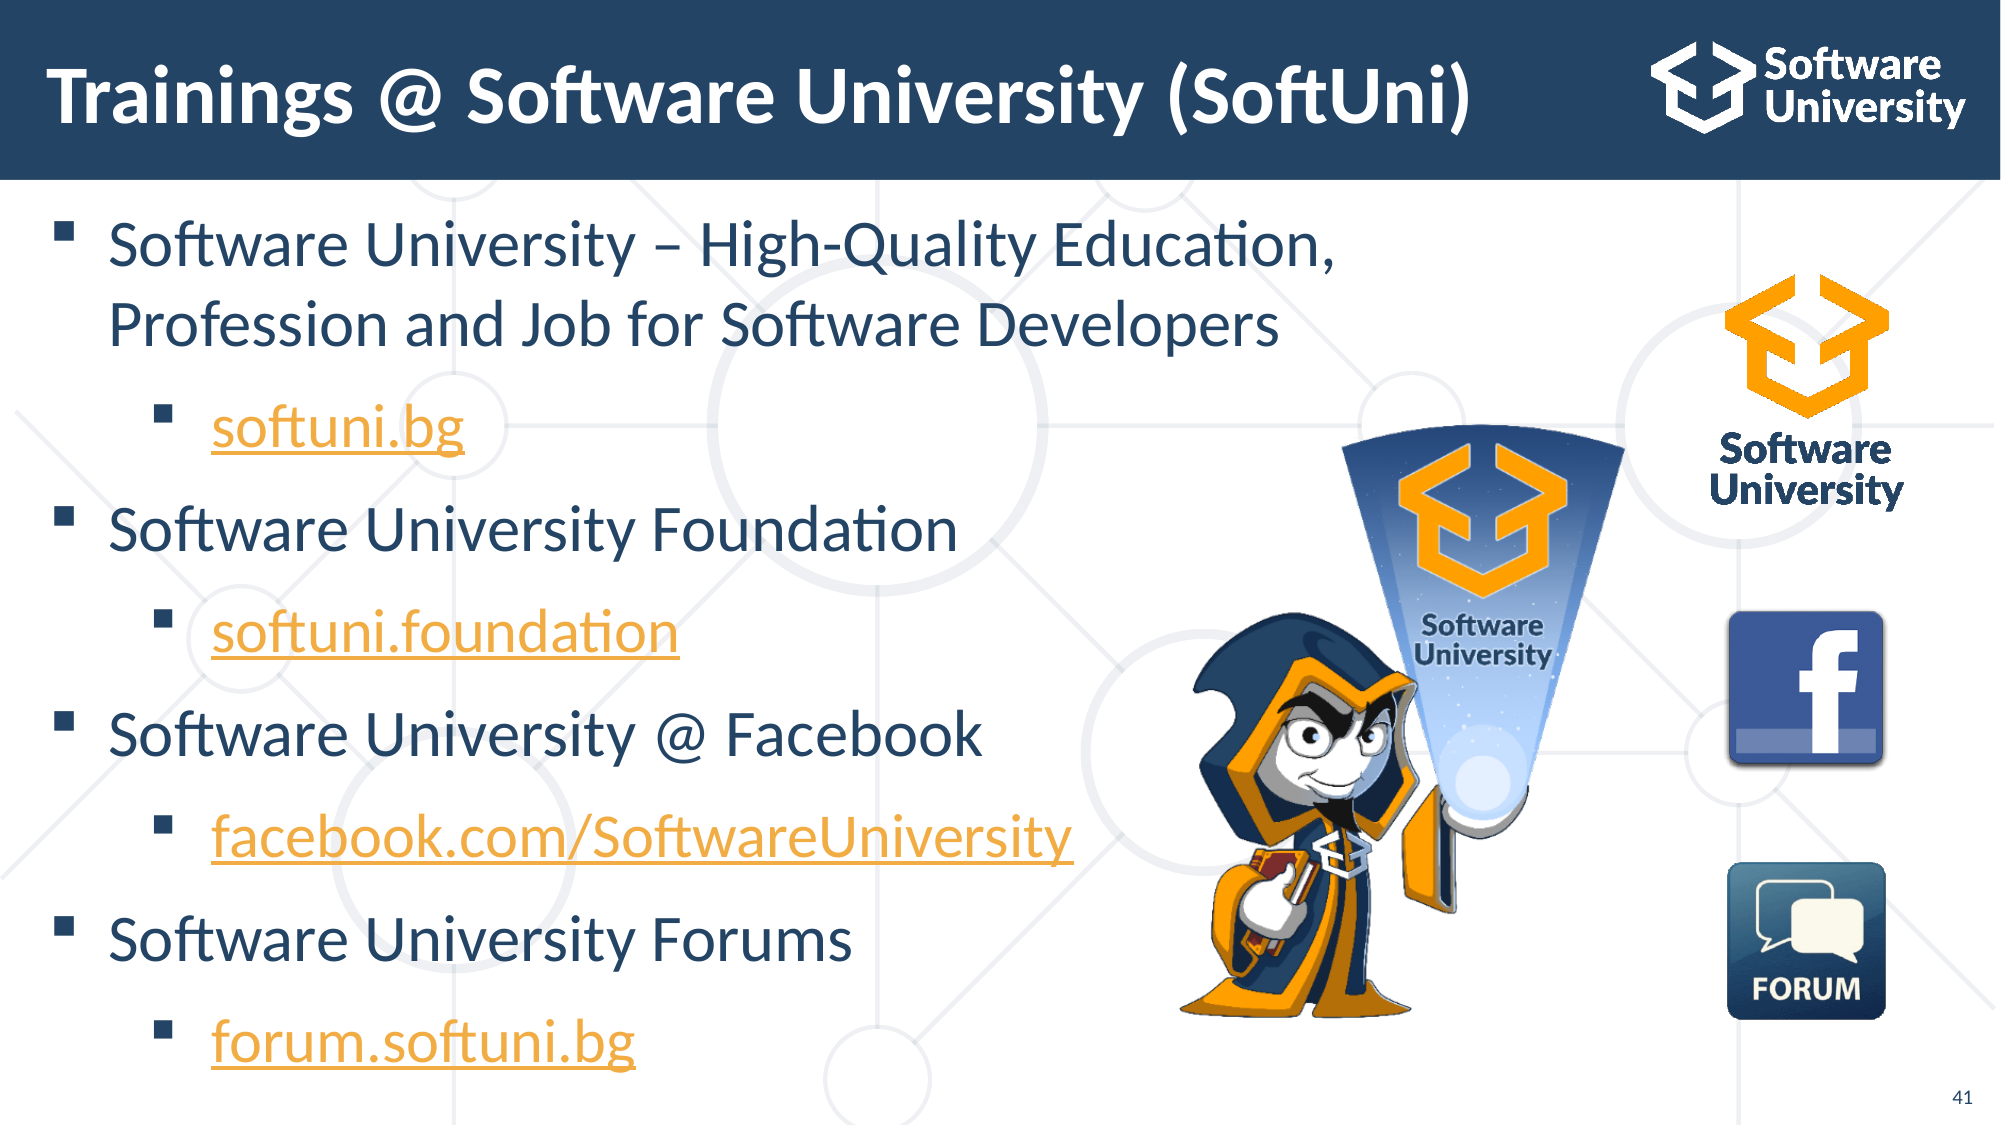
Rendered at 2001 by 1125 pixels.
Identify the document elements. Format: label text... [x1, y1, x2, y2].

picture [1458, 423, 1627, 1020]
picture [1708, 274, 1904, 517]
text_box 41 [1927, 1067, 1989, 1117]
picture [1651, 41, 1966, 134]
picture [1723, 605, 1889, 773]
list Software University – High-Quality Education, Profession and Job for Software Developers softuni.bg Software University Foundation softuni.foundation Software University @ Facebook facebook.com/SoftwareUniversity Software University Forums forum.softuni.bg [31, 193, 1458, 1094]
title Trainings @ Software University (SoftUni) [28, 17, 1627, 163]
picture [1726, 861, 1886, 1020]
